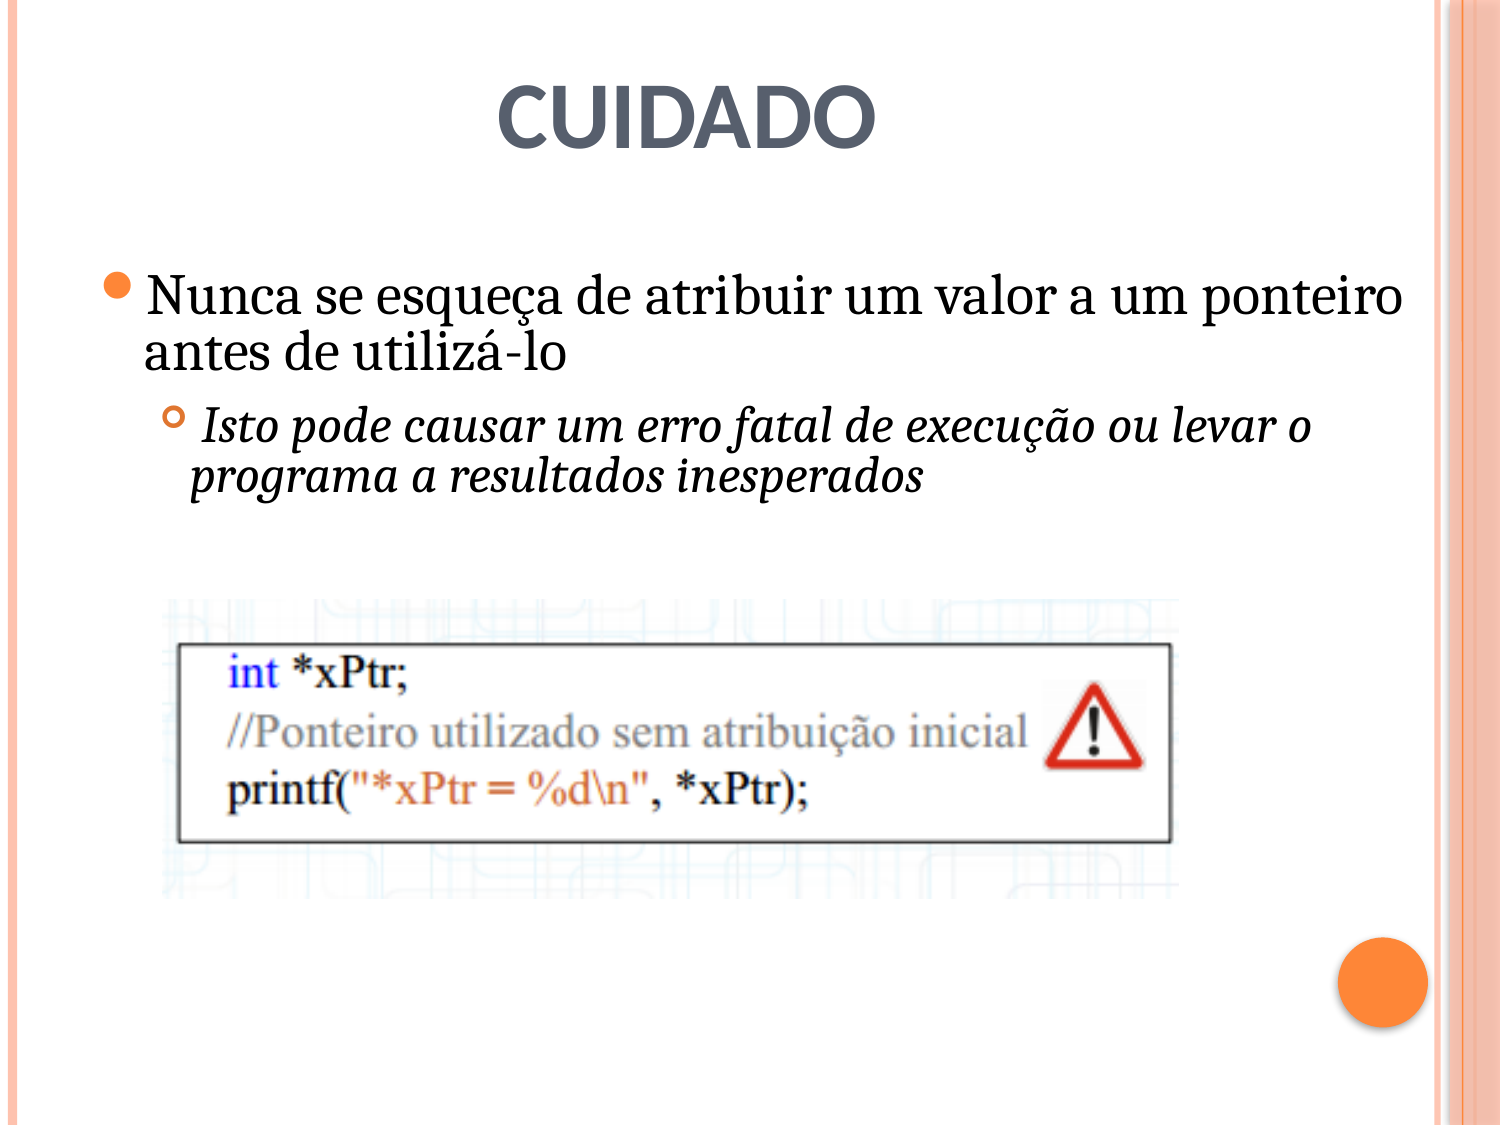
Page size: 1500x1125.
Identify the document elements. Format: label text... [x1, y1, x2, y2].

title Cuidado [75, 45, 1300, 175]
picture [161, 599, 1180, 899]
list Nunca se esqueça de atribuir um valor a um ponteiro antes de utilizá-lo Isto pode causar um erro fatal de execução ou levar o programa a resultados inesperados [24, 262, 1463, 1025]
